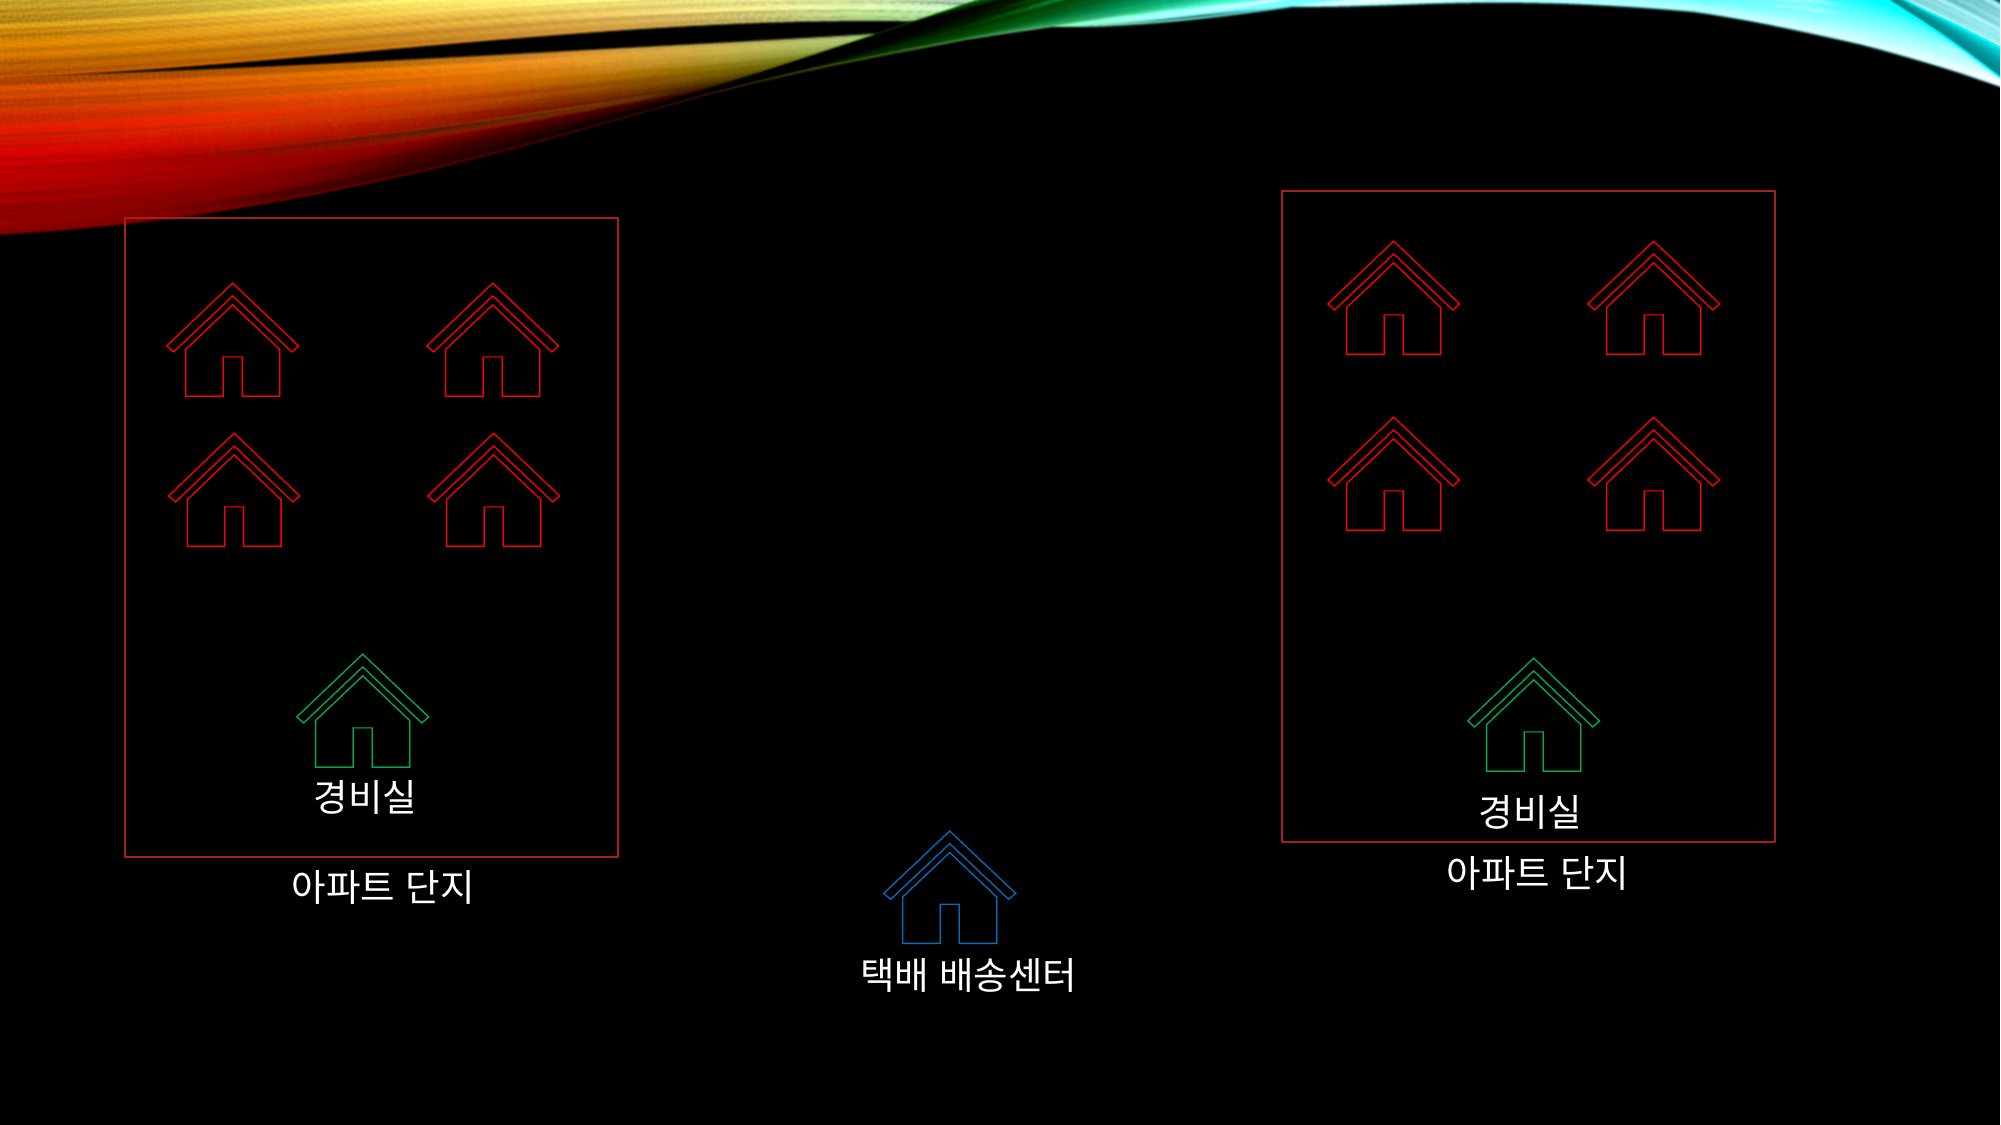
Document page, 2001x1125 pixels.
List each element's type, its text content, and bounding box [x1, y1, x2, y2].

picture [1578, 398, 1729, 550]
text_box 아파트 단지 [277, 856, 490, 917]
text_box 경비실 [298, 786, 433, 827]
text_box 아파트 단지 [1431, 842, 1645, 903]
picture [1578, 222, 1729, 373]
picture [417, 263, 569, 565]
picture [874, 811, 1026, 963]
picture [1458, 638, 1609, 790]
picture [1318, 222, 1469, 373]
picture [0, 0, 2000, 237]
picture [287, 635, 438, 786]
text_box 택배 배송센터 [845, 944, 1093, 1004]
picture [157, 263, 310, 565]
text_box [1281, 190, 1776, 843]
picture [1318, 398, 1469, 550]
text_box [124, 217, 619, 858]
